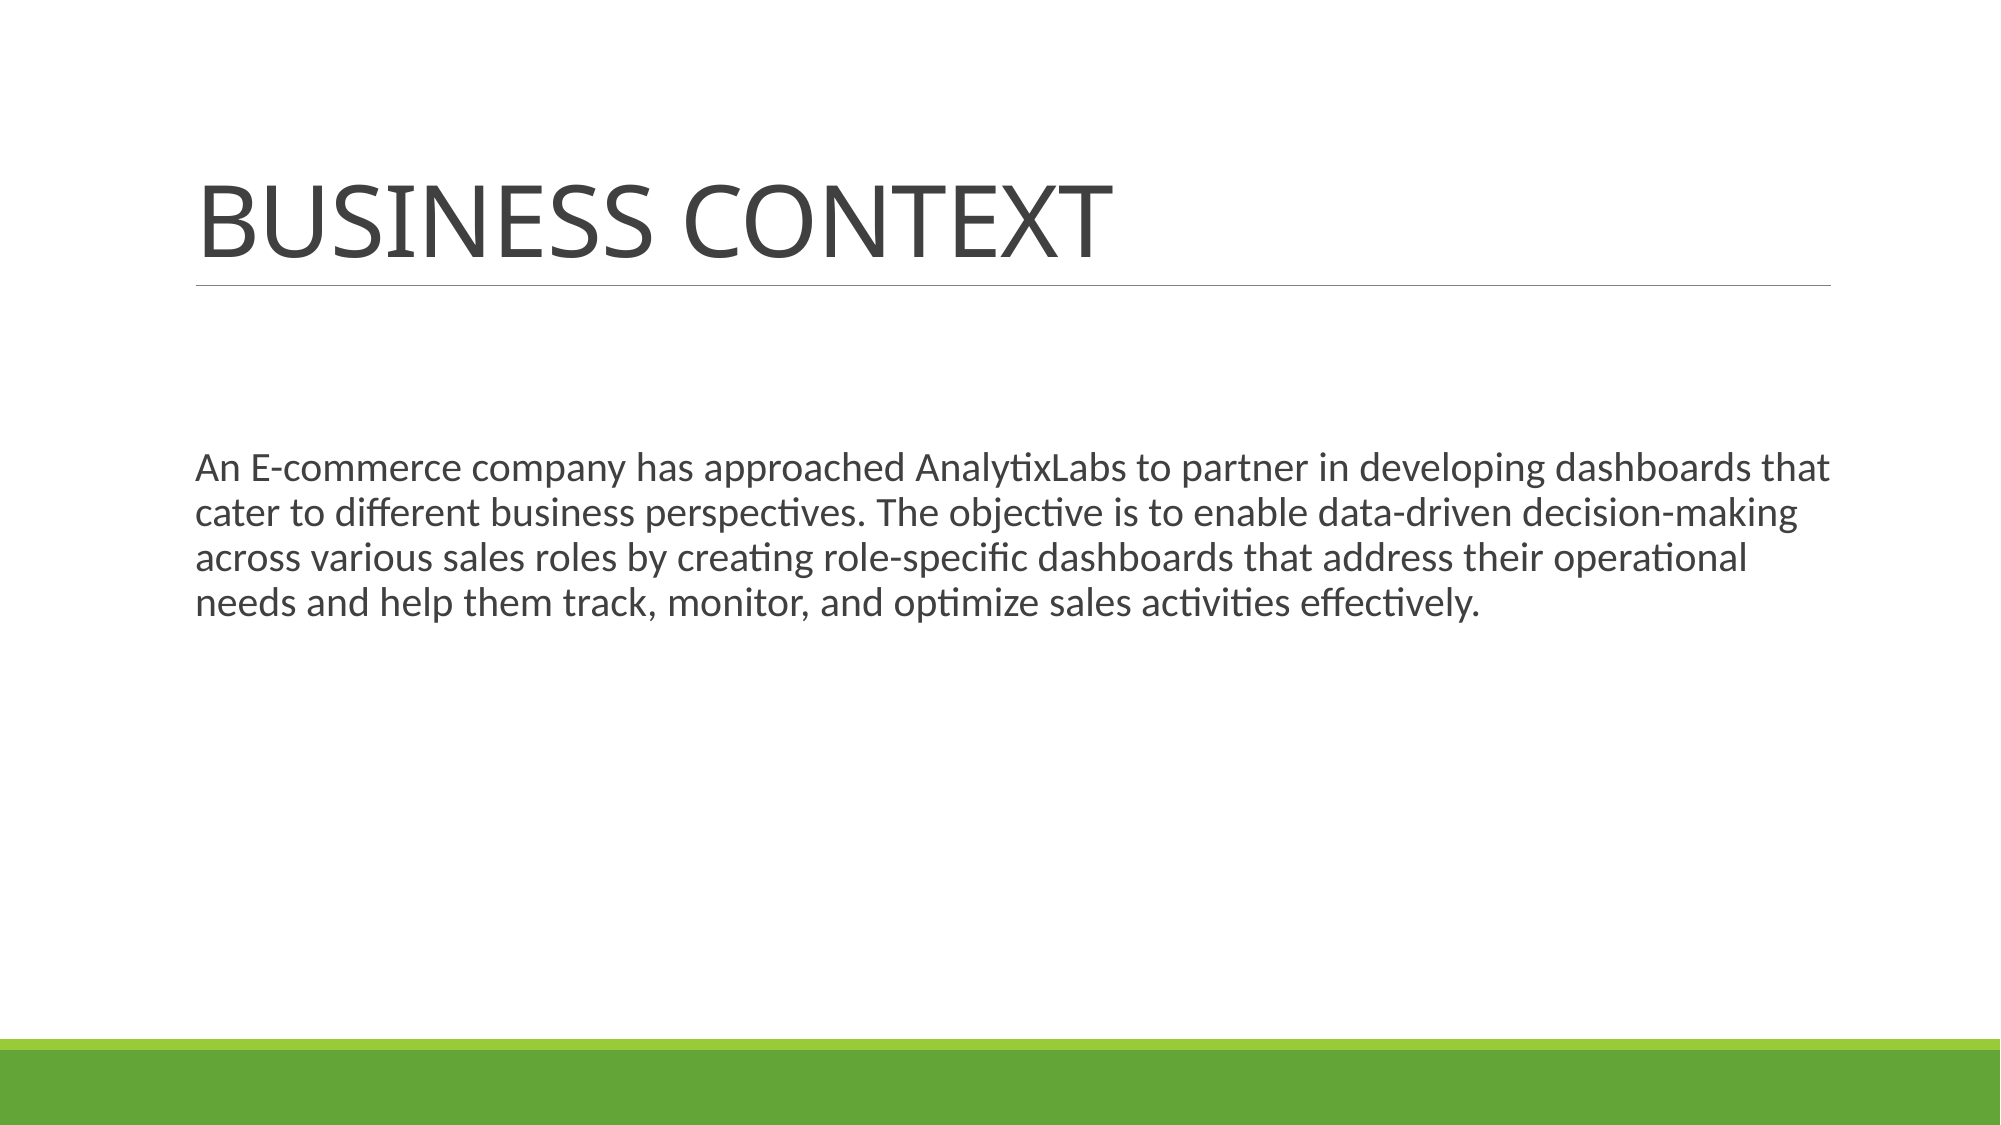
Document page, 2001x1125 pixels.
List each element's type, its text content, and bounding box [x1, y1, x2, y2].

list An E-commerce company has approached AnalytixLabs to partner in developing dashboards that cater to different business perspectives. The objective is to enable data-driven decision-making across various sales roles by creating role-specific dashboards that address their operational needs and help them track, monitor, and optimize sales activities effectively. [180, 437, 1847, 830]
title BUSINESS CONTEXT [180, 109, 1830, 285]
